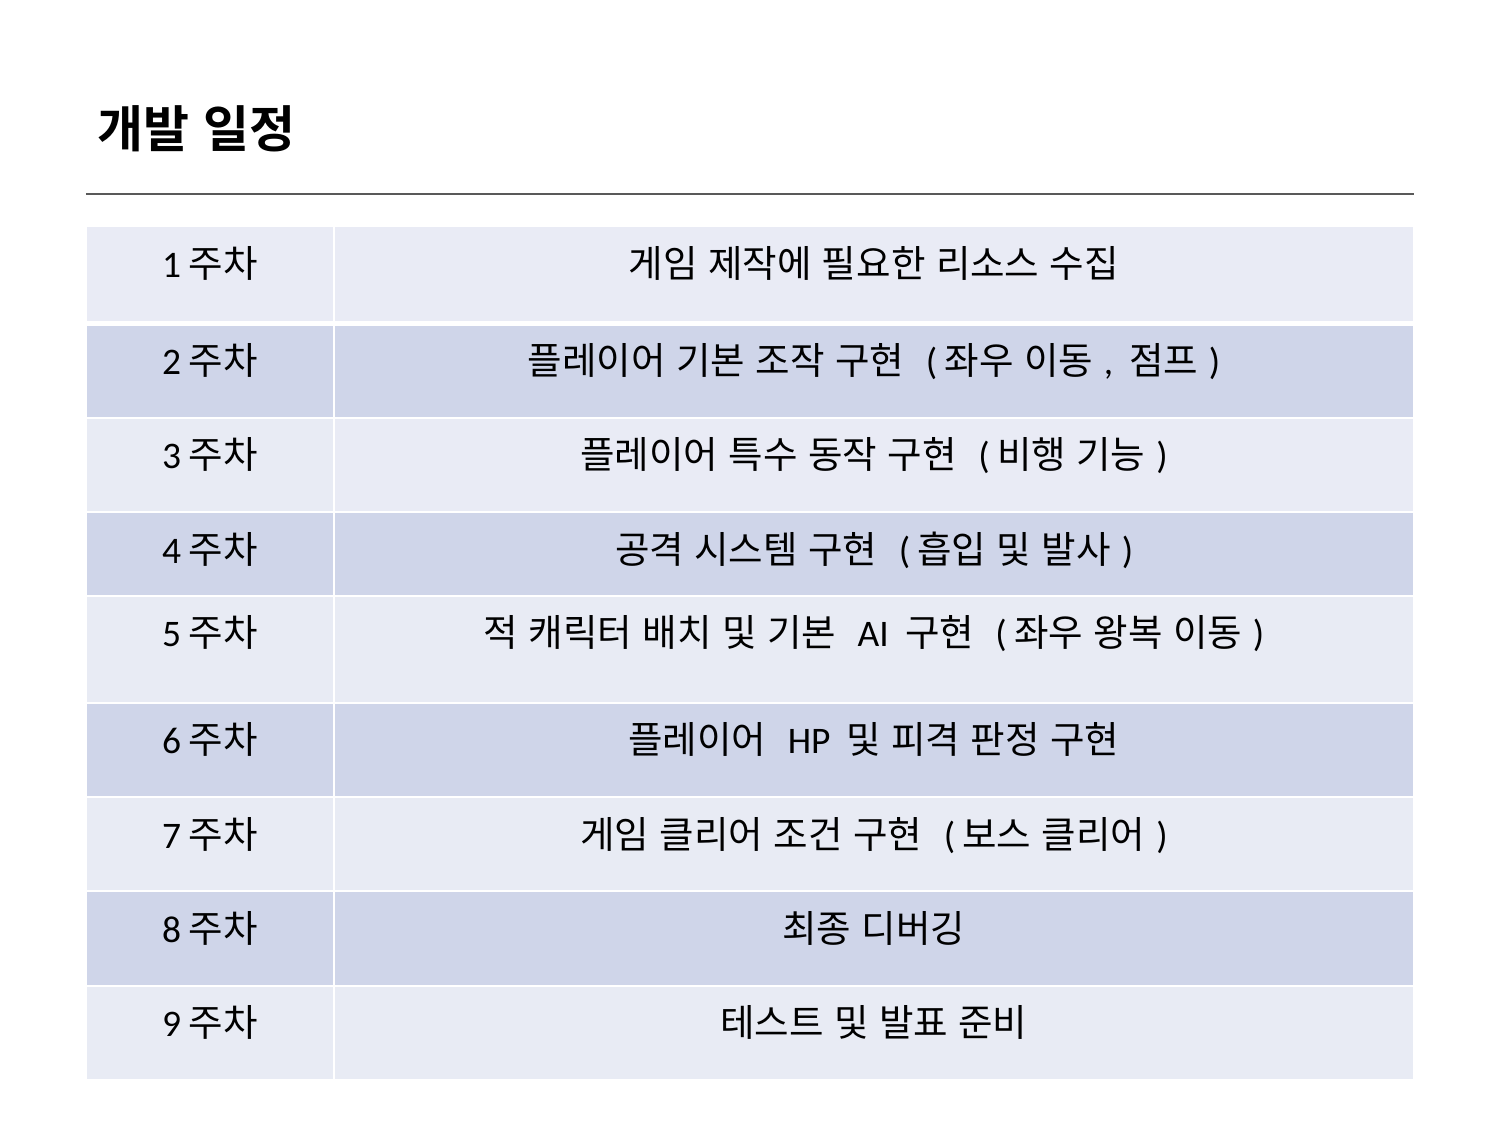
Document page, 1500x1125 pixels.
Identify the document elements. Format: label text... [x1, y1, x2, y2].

table_cell 2주차 [87, 326, 333, 417]
table_header 1주차 [87, 227, 333, 321]
table_cell 적 캐릭터 배치 및 기본 AI 구현 (좌우 왕복 이동) [335, 597, 1413, 702]
table_header 게임 제작에 필요한 리소스 수집 [335, 227, 1413, 321]
table_cell 플레이어 특수 동작 구현 (비행 기능) [335, 419, 1413, 511]
table_cell 최종 디버깅 [335, 892, 1413, 985]
table_cell 3주차 [87, 419, 333, 511]
table_cell 플레이어 HP 및 피격 판정 구현 [335, 704, 1413, 796]
table_cell 게임 클리어 조건 구현 (보스 클리어) [335, 798, 1413, 890]
table_cell 9주차 [87, 987, 333, 1079]
table_cell 6주차 [87, 704, 333, 796]
table_cell 공격 시스템 구현 (흡입 및 발사) [335, 513, 1413, 595]
table_cell 7주차 [87, 798, 333, 890]
table_cell 8주차 [87, 892, 333, 985]
table_cell 4주차 [87, 513, 333, 595]
table_cell 5주차 [87, 597, 333, 702]
table_cell 플레이어 기본 조작 구현 (좌우 이동, 점프) [335, 326, 1413, 417]
table_cell 테스트 및 발표 준비 [335, 987, 1413, 1079]
table_header 개발 일정 [86, 58, 1414, 193]
